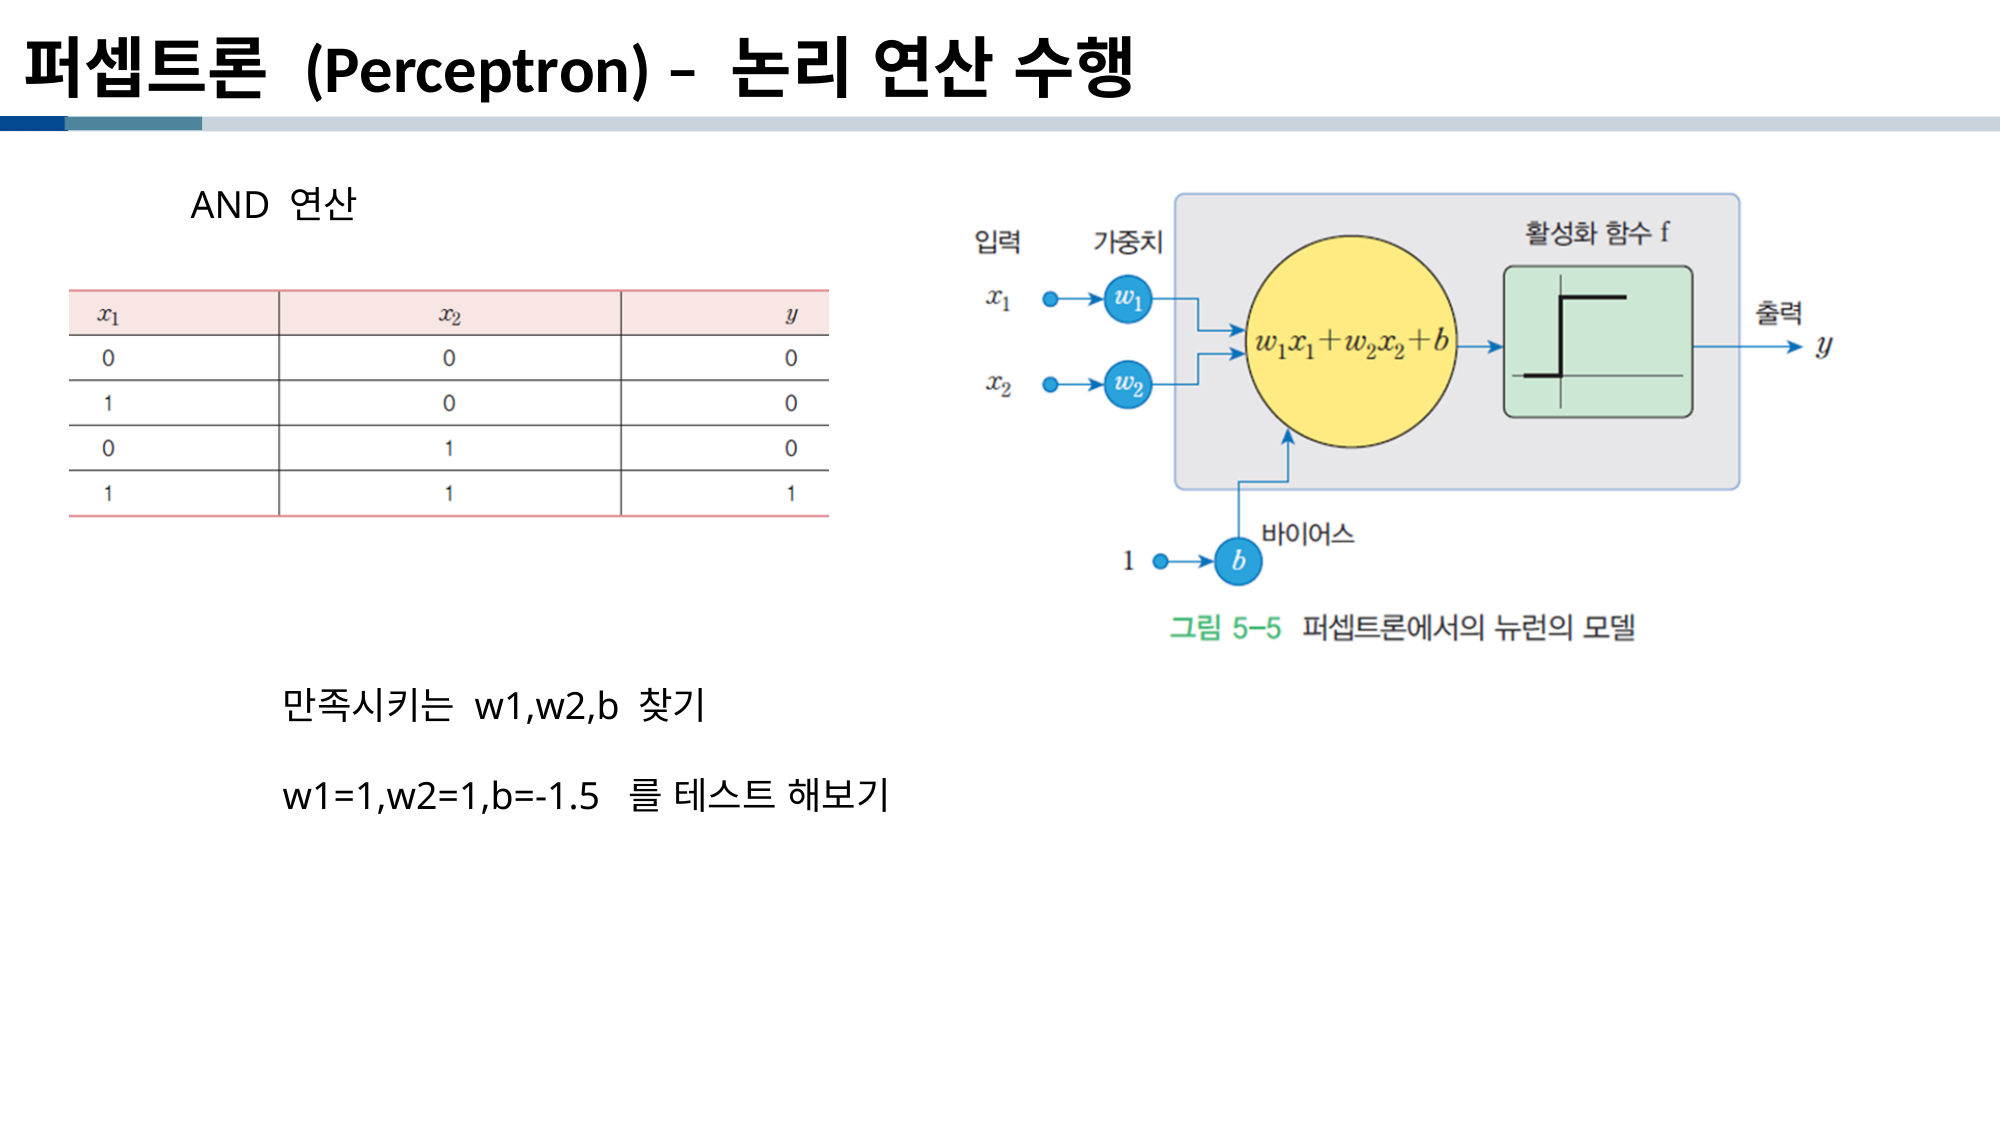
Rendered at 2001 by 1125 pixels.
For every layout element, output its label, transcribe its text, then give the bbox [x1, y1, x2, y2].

title 퍼셉트론 (Perceptron) – 논리 연산 수행 [0, 13, 1983, 129]
text_box 만족시키는 w1,w2,b 찾기 w1=1,w2=1,b=-1.5 를 테스트 해보기 [267, 674, 917, 825]
picture [935, 173, 1879, 654]
text_box AND 연산 [175, 173, 384, 234]
picture [69, 279, 829, 523]
